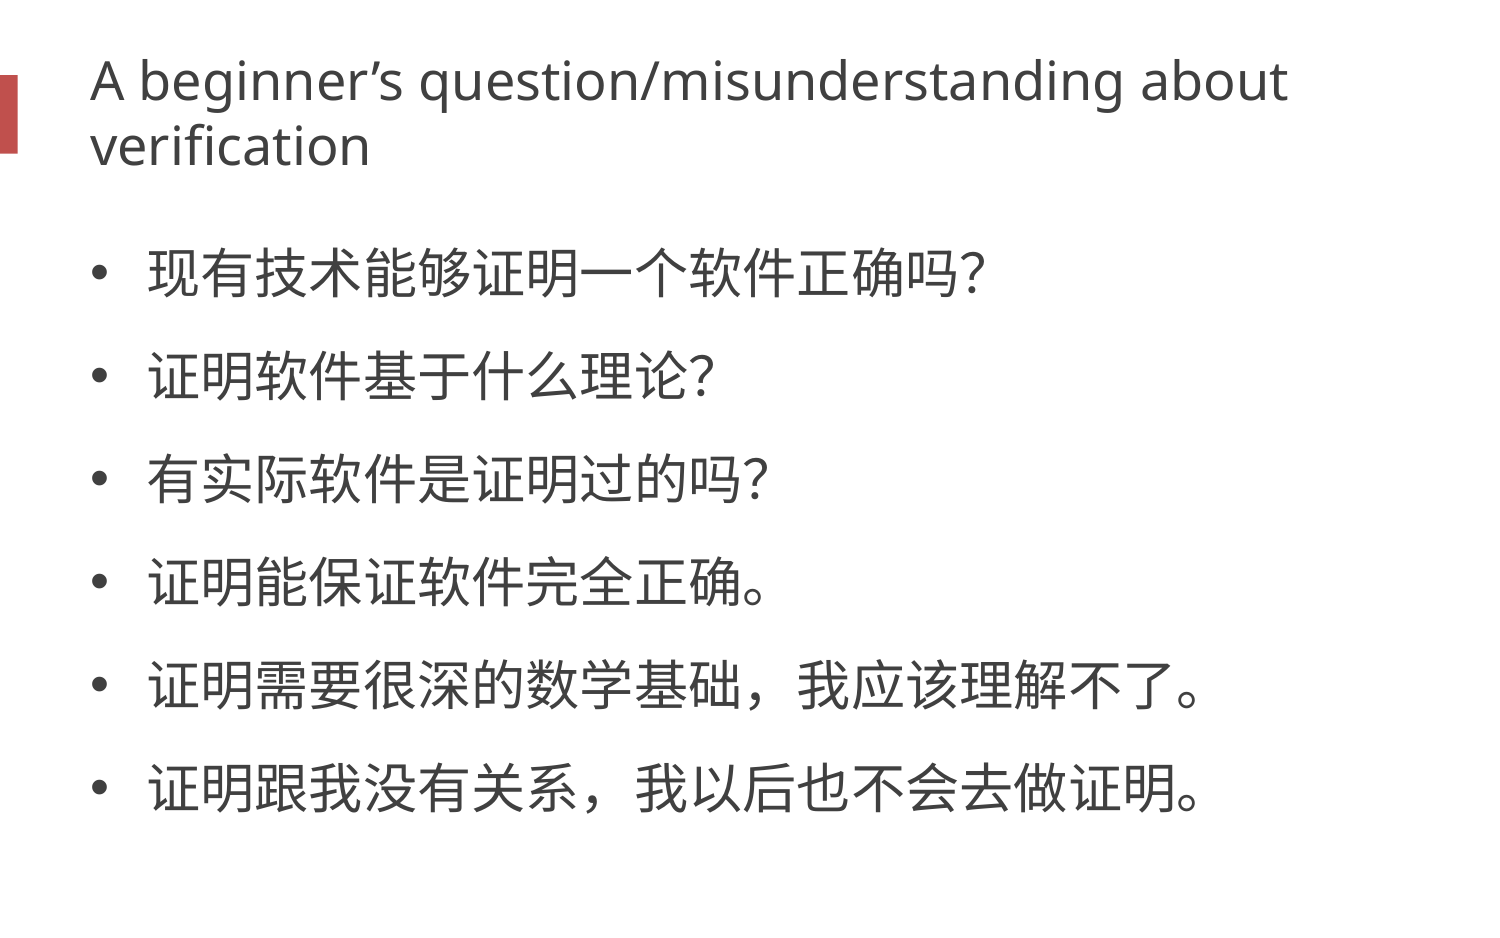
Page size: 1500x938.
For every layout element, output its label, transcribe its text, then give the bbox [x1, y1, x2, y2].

list 现有技术能够证明一个软件正确吗？ 证明软件基于什么理论？ 有实际软件是证明过的吗？ 证明能保证软件完全正确。 证明需要很深的数学基础，我应该理解不了。 证明跟我没有关系，我以后也不会去做证明。 [75, 218, 1425, 838]
title A beginner’s question/misunderstanding about verification [75, 37, 1425, 186]
